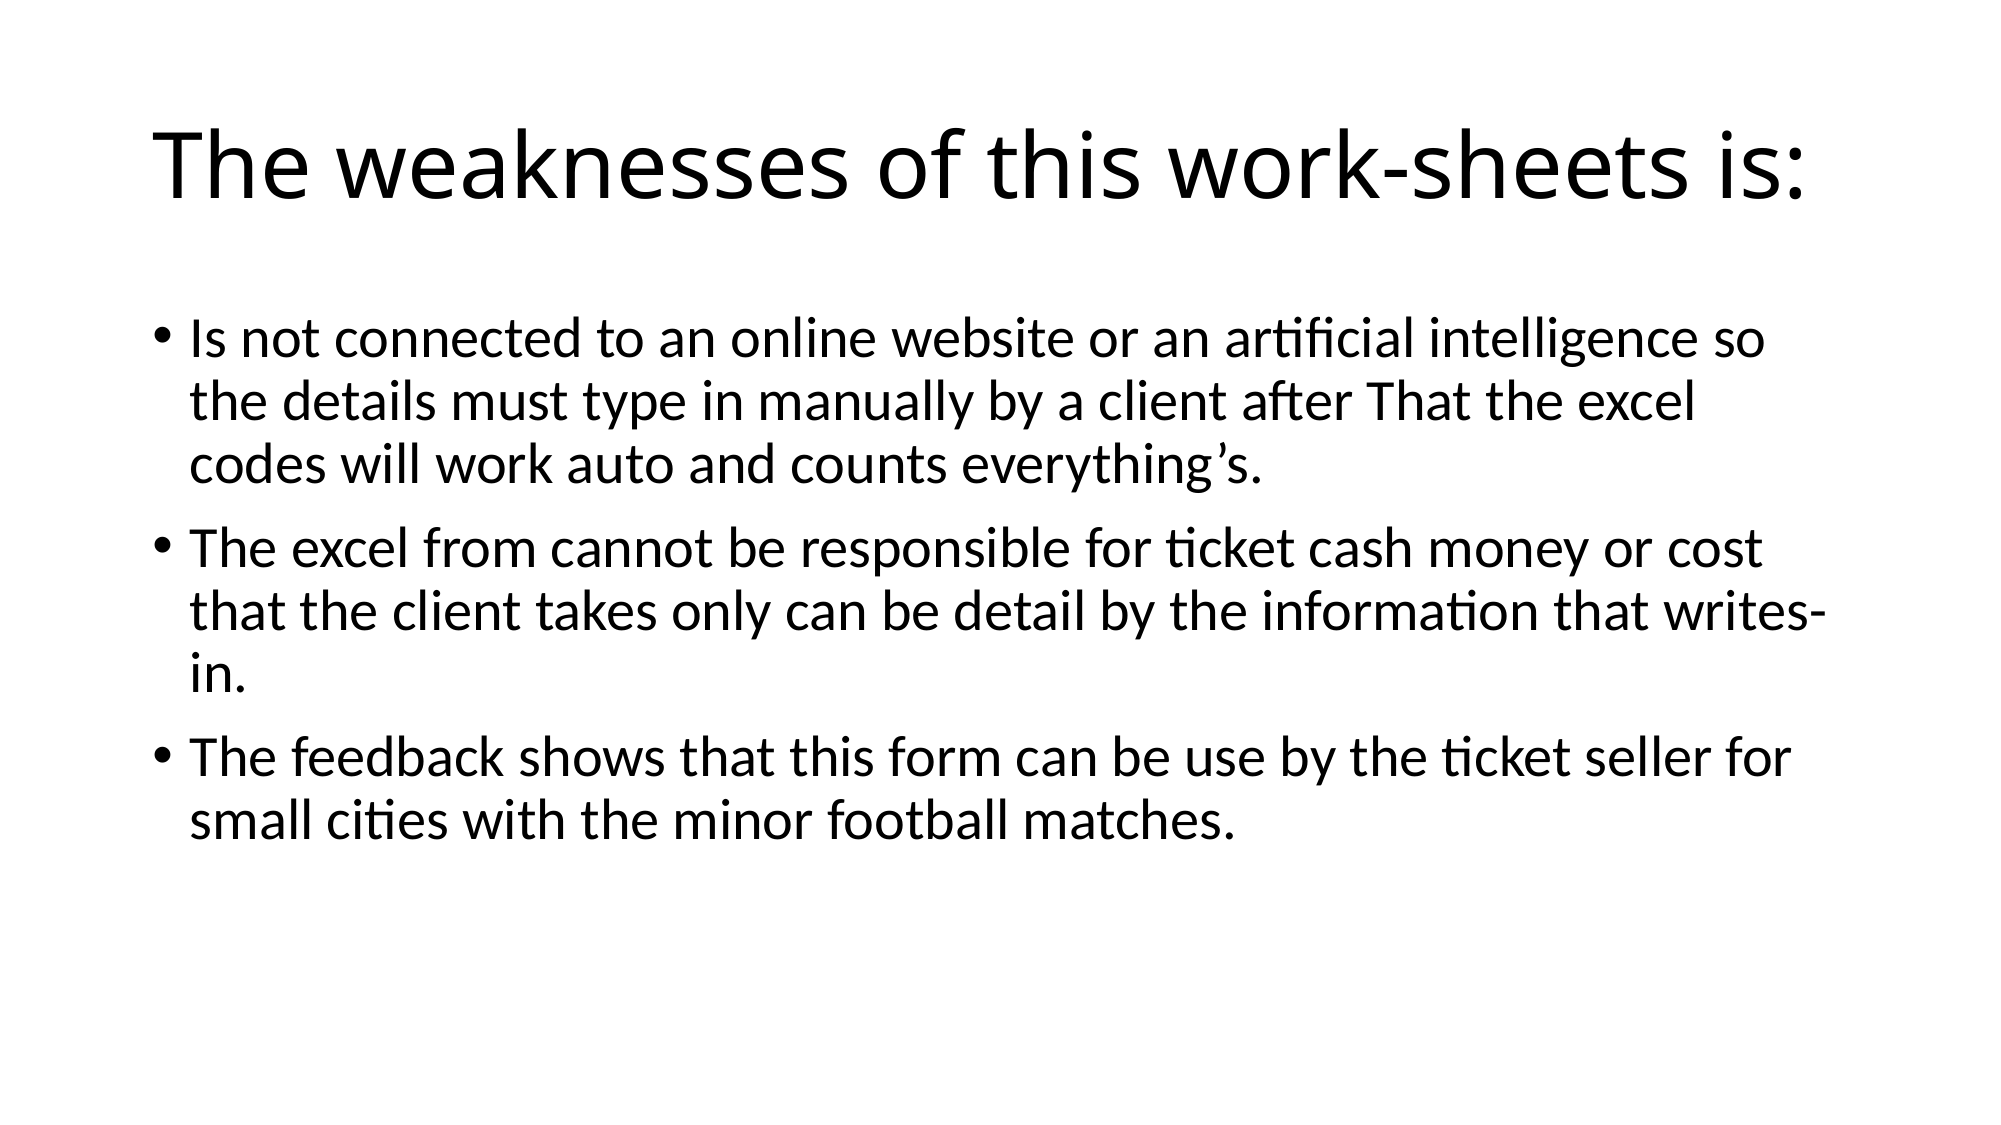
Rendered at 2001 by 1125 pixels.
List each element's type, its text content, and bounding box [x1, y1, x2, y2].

list Is not connected to an online website or an artificial intelligence so the details must type in manually by a client after That the excel codes will work auto and counts everything’s. The excel from cannot be responsible for ticket cash money or cost that the client takes only can be detail by the information that writes-in. The feedback shows that this form can be use by the ticket seller for small cities with the minor football matches. [137, 299, 1863, 1014]
title The weaknesses of this work-sheets is: [137, 59, 1863, 278]
